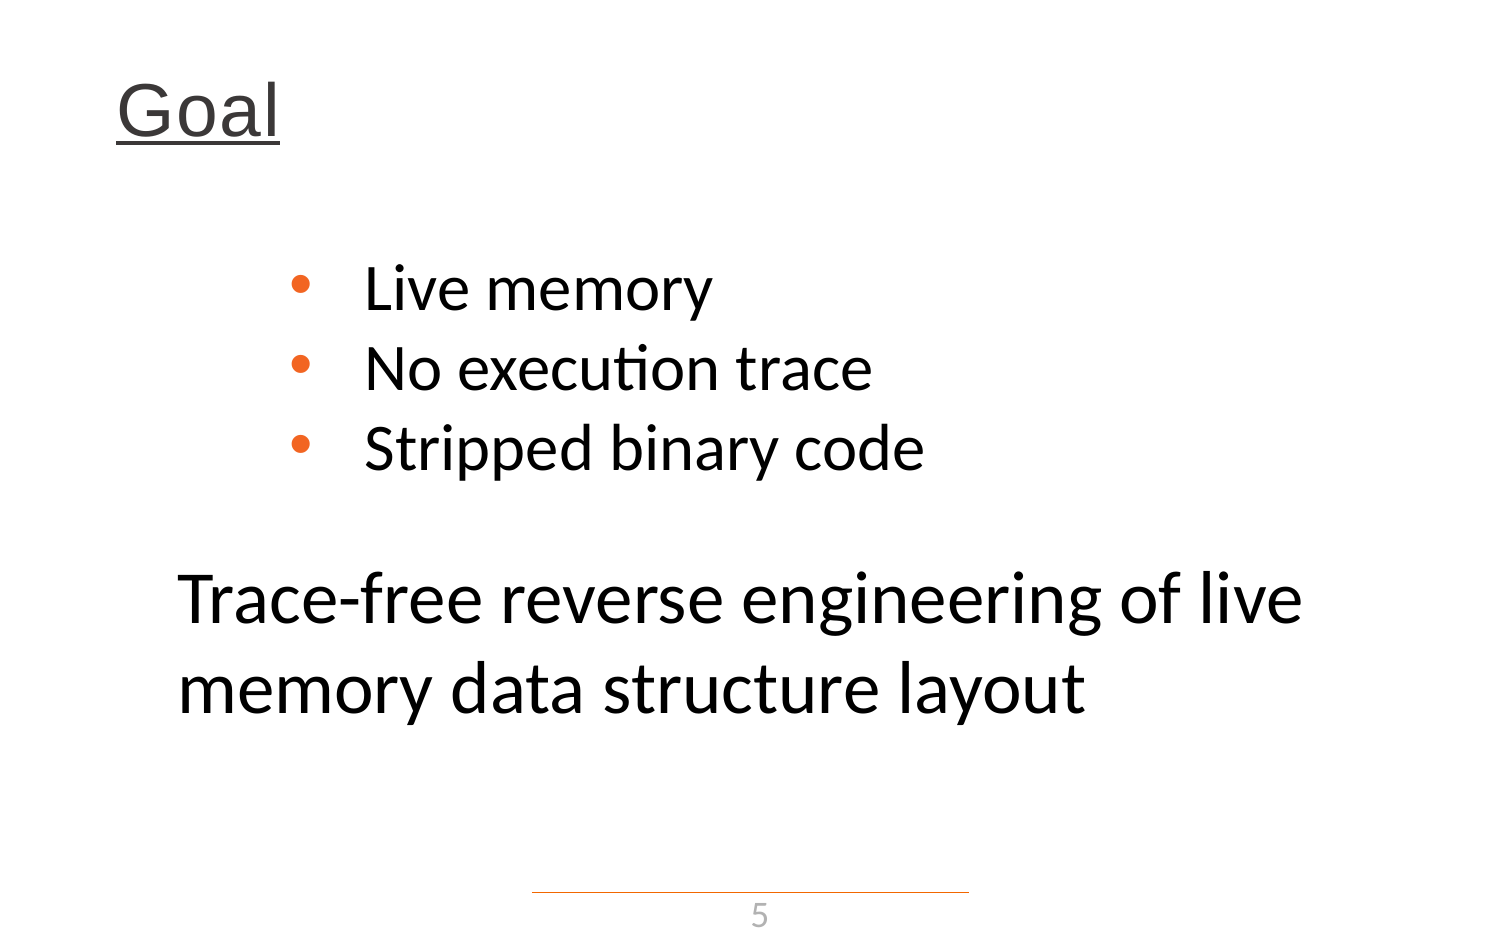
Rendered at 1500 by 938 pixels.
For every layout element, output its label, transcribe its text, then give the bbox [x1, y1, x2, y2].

slide_number 5 [587, 890, 933, 937]
text_box Live memory No execution trace Stripped binary code [287, 243, 1313, 484]
title Goal [114, 61, 947, 219]
text_box Trace-free reverse engineering of live memory data structure layout [174, 548, 1425, 729]
